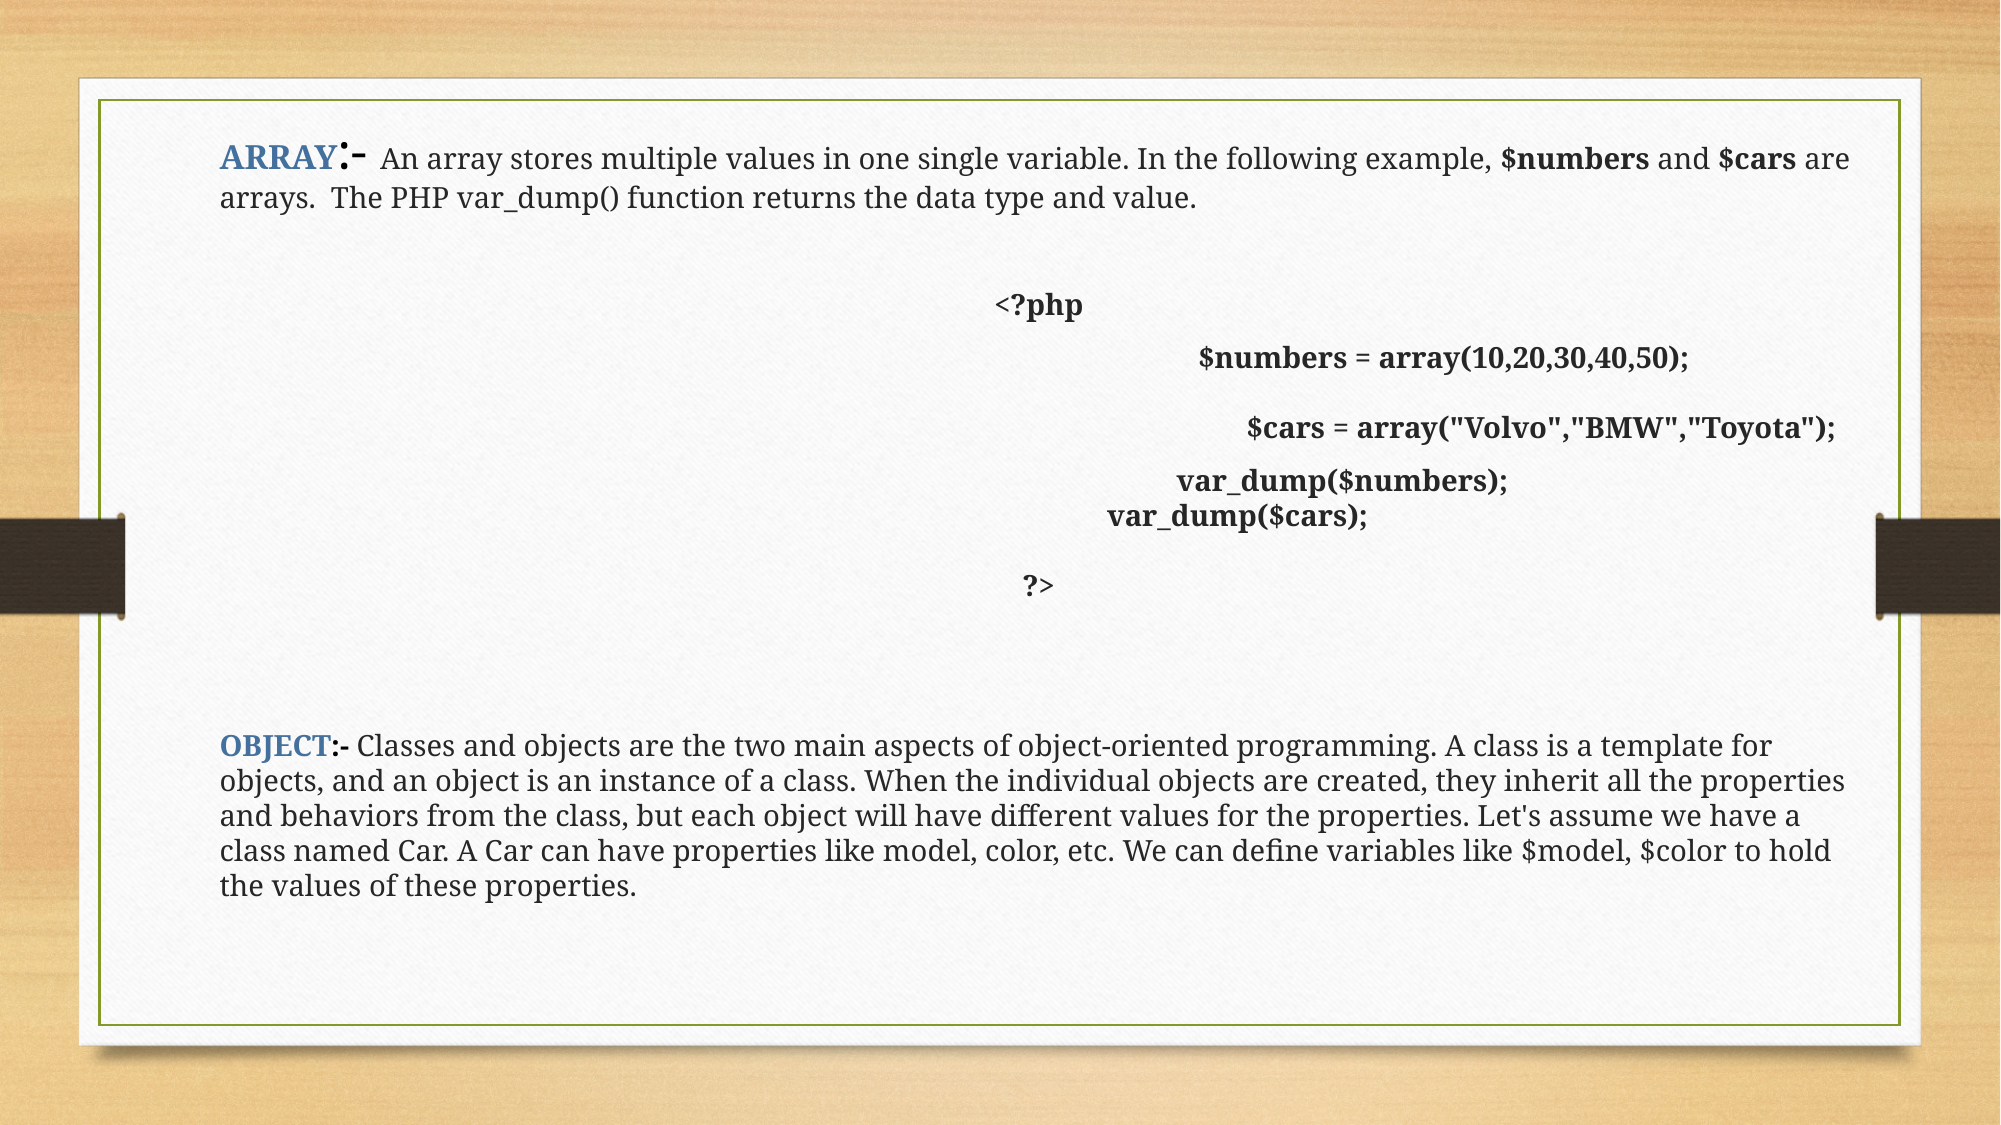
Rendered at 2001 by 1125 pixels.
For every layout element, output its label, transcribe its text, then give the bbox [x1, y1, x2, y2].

text_box ARRAY:- An array stores multiple values in one single variable. In the following example, $numbers and $cars are arrays. The PHP var_dump() function returns the data type and value. <?php $numbers = array(10,20,30,40,50); $cars = array("Volvo","BMW","Toyota"); var_dump($numbers); var_dump($cars); ?> OBJECT:- Classes and objects are the two main aspects of object-oriented programming. A class is a template for objects, and an object is an instance of a class. When the individual objects are created, they inherit all the properties and behaviors from the class, but each object will have different values for the properties. Let's assume we have a class named Car. A Car can have properties like model, color, etc. We can define variables like $model, $color to hold the values of these properties. [129, 112, 1873, 1022]
picture [0, 0, 2001, 1125]
